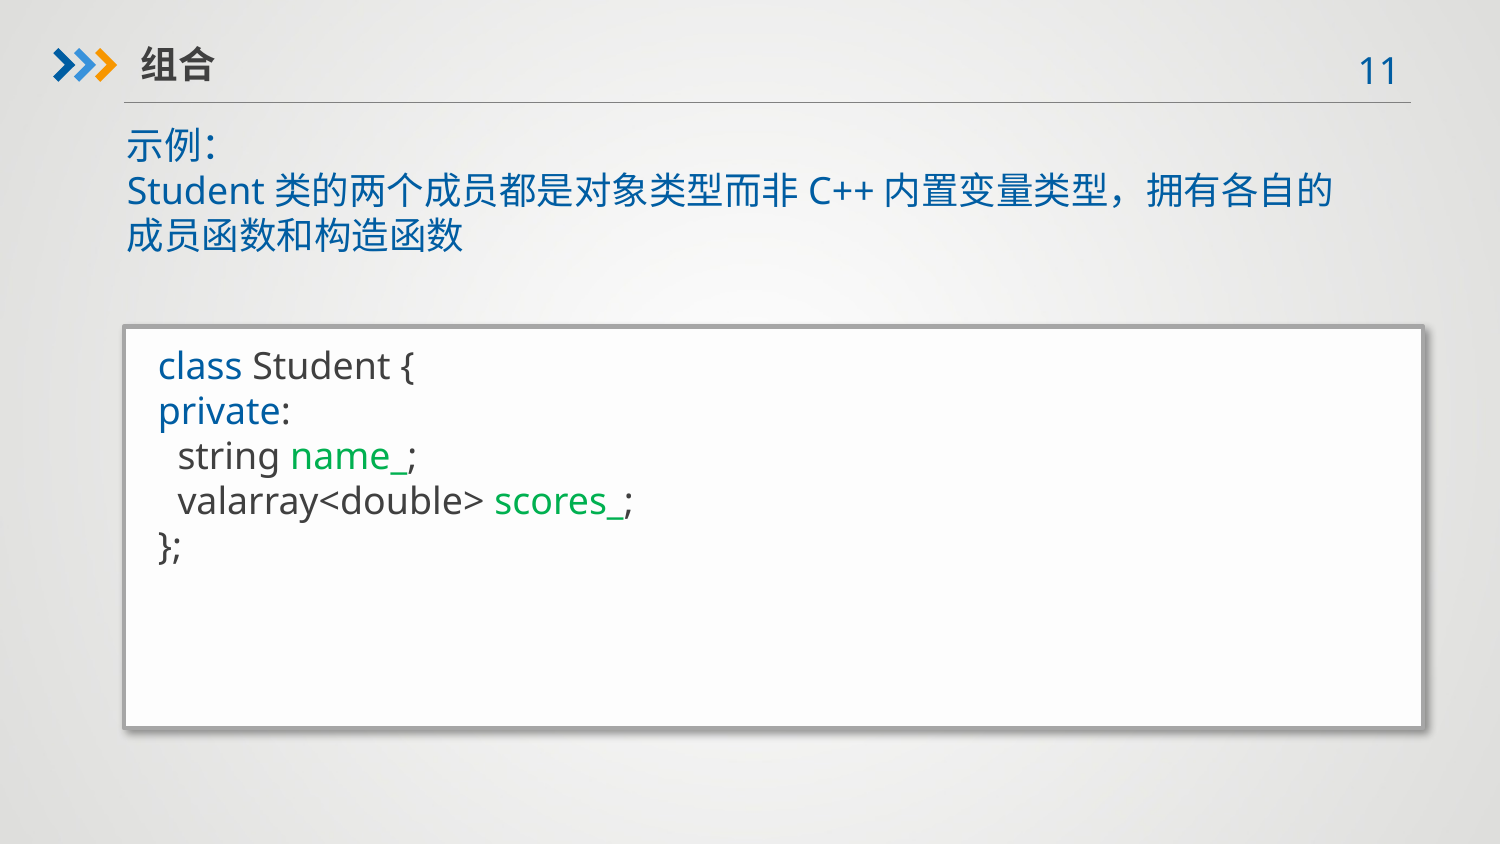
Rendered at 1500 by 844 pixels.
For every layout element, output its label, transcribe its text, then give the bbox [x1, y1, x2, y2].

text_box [123, 326, 1424, 729]
picture [0, 0, 1500, 844]
text_box 示例： Student类的两个成员都是对象类型而非C++内置变量类型，拥有各自的成员函数和构造函数 [112, 114, 1353, 265]
text_box 组合 [140, 32, 526, 95]
